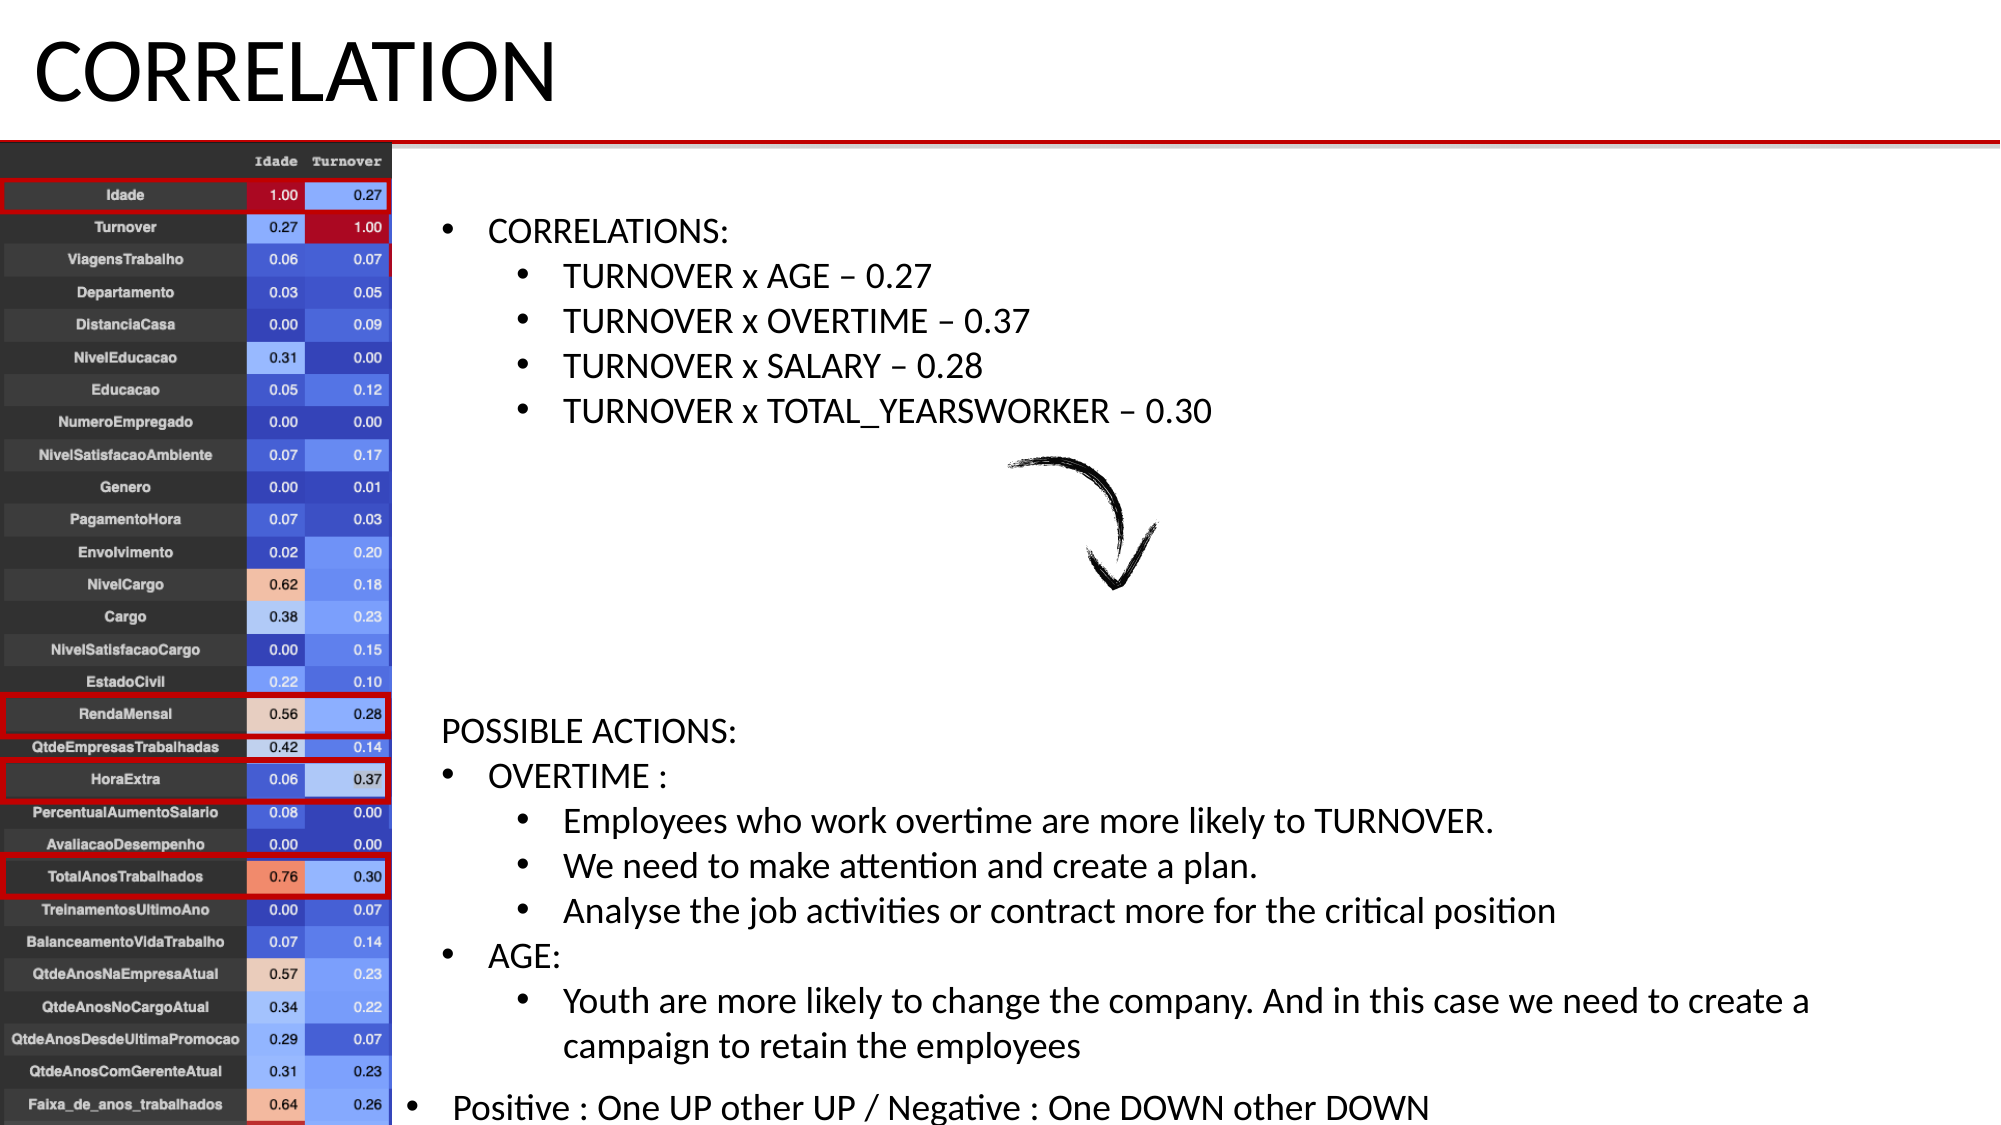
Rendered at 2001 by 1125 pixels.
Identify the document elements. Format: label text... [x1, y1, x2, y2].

text_box Positive : One UP other UP / Negative : One DOWN other DOWN [392, 1075, 1499, 1125]
picture [986, 424, 1170, 594]
text_box POSSIBLE ACTIONS: OVERTIME : Employees who work overtime are more likely to TURNOVER. We need to make attention and create a plan. Analyse the job activities or contract more for the critical position AGE: Youth are more likely to change the company. And in this case we need to create a campaign to retain the employees [426, 698, 1889, 1074]
text_box CORRELATIONS: TURNOVER x AGE – 0.27 TURNOVER x OVERTIME – 0.37 TURNOVER x SALARY – 0.28 TURNOVER x TOTAL_YEARSWORKER – 0.30 [426, 198, 1698, 439]
title CORRELATION [19, 19, 1946, 126]
picture [0, 142, 392, 1125]
